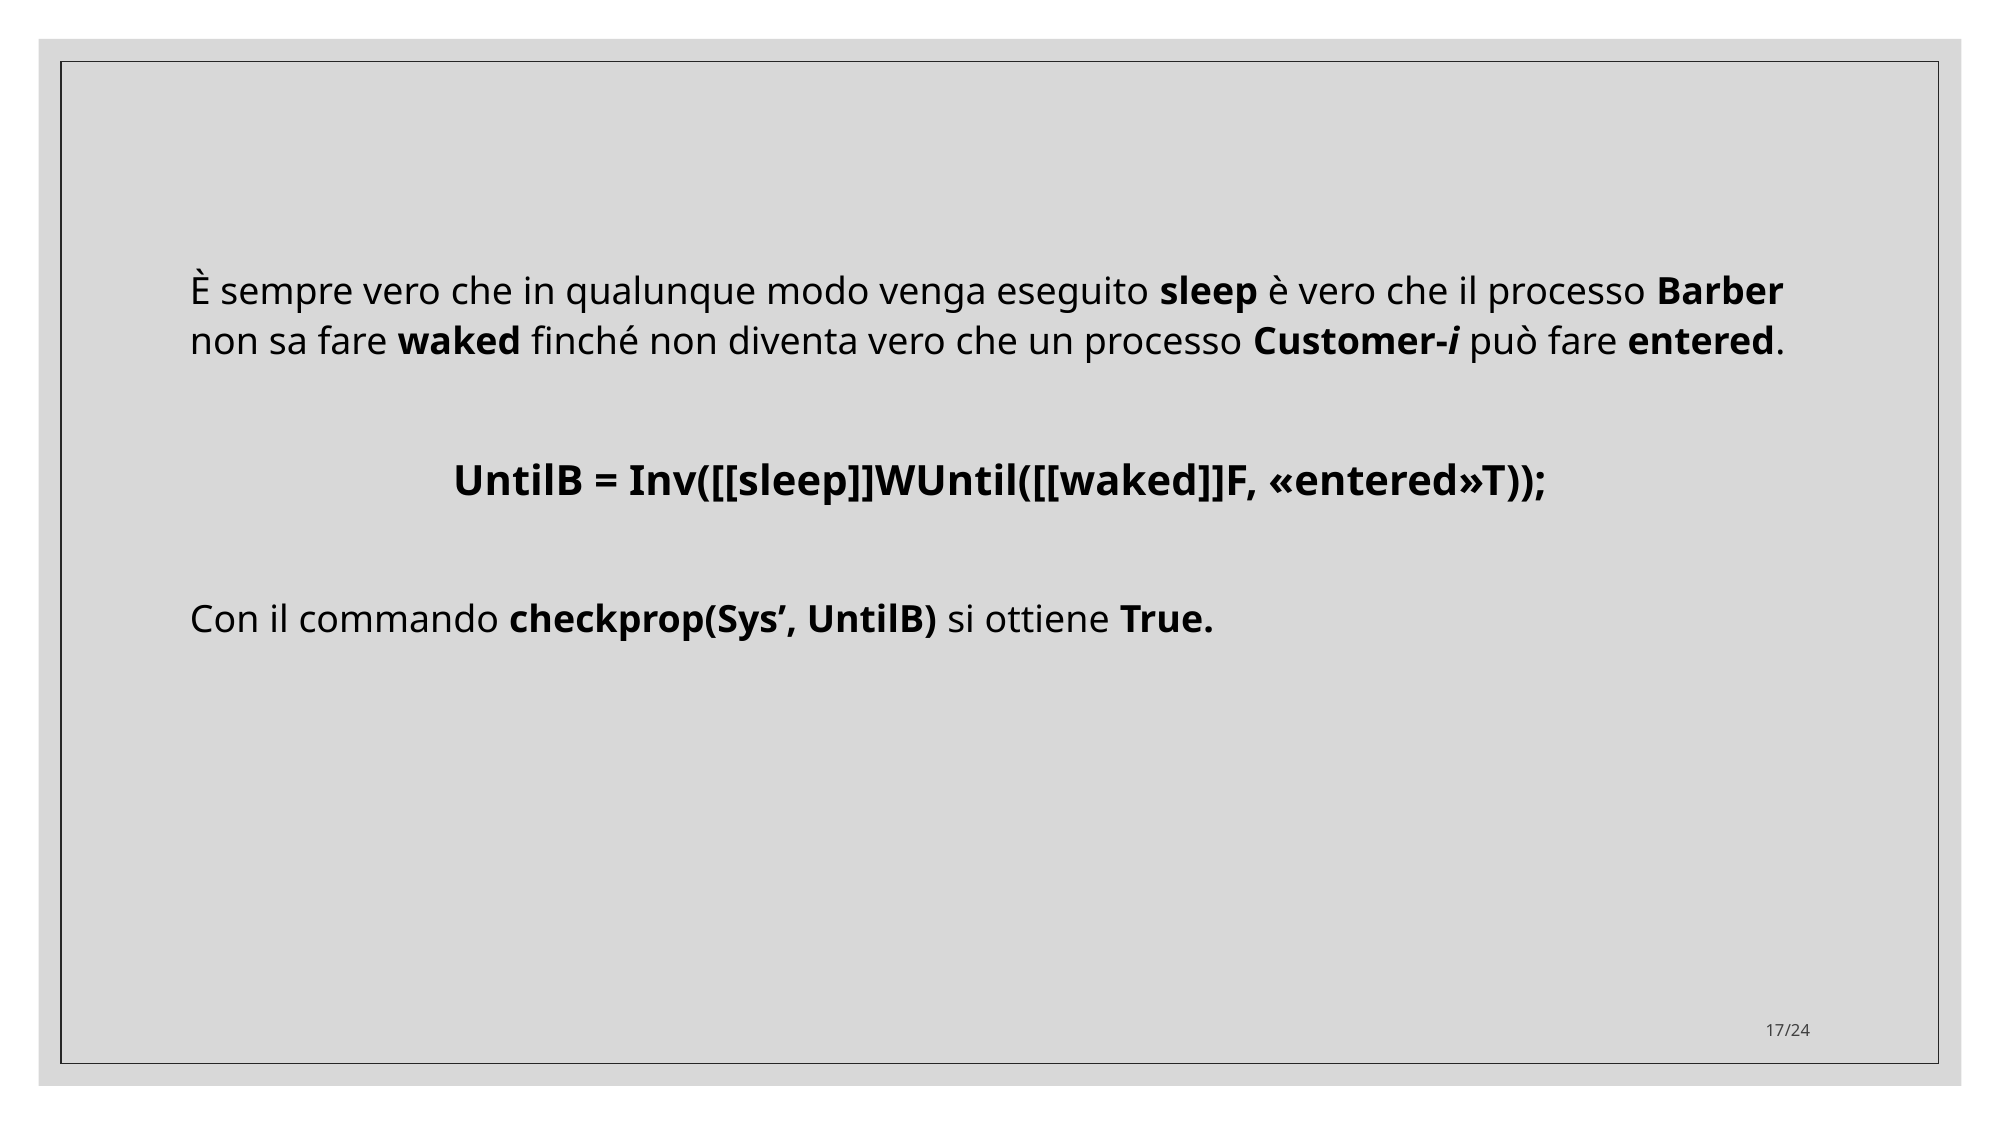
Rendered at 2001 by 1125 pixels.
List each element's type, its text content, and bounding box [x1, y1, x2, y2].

list È sempre vero che in qualunque modo venga eseguito sleep è vero che il processo Barber non sa fare waked finché non diventa vero che un processo Customer-i può fare entered. UntilB = Inv([[sleep]]WUntil([[waked]]F, «entered»T)); Con il commando checkprop(Sys’, UntilB) si ottiene True. [174, 255, 1825, 977]
slide_number 17/24 [1687, 990, 1825, 1050]
